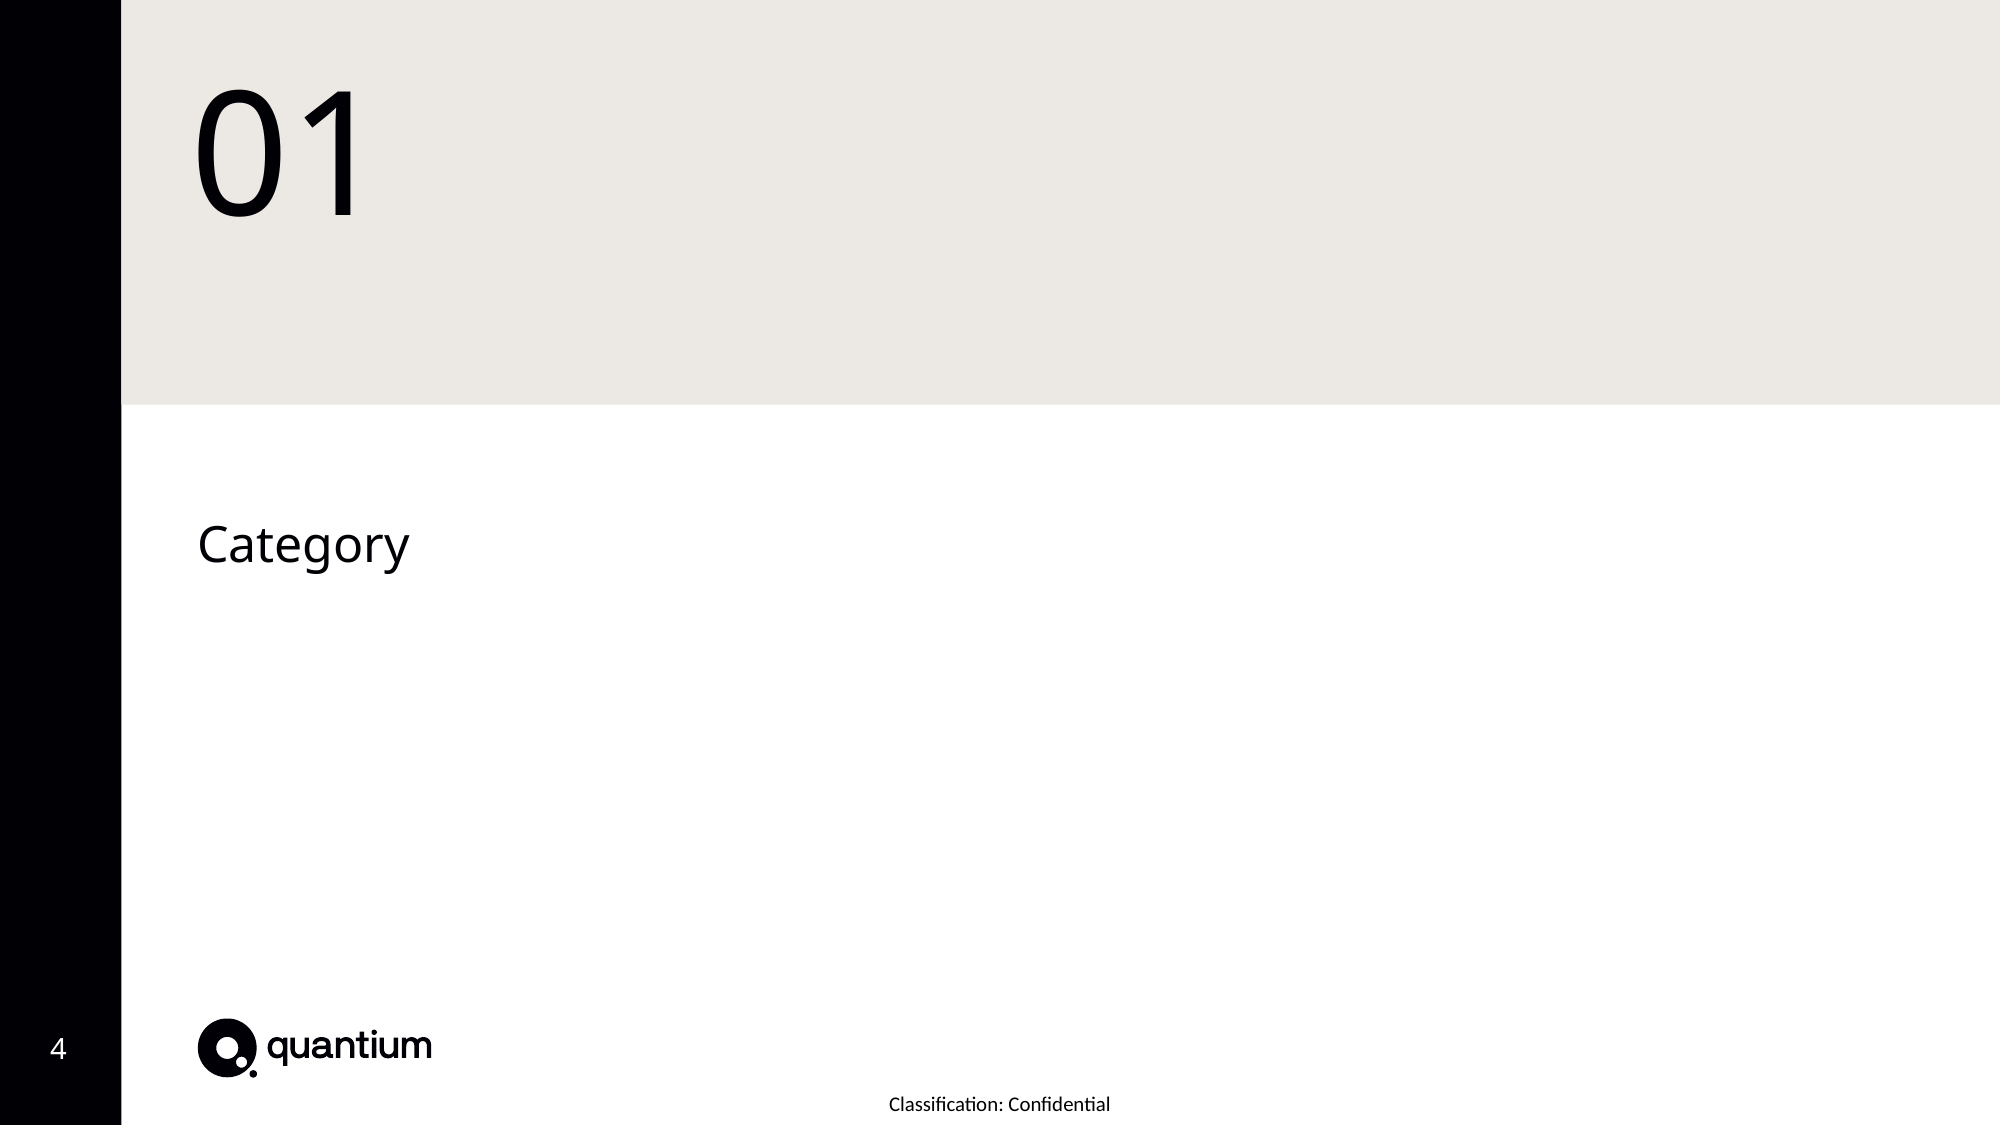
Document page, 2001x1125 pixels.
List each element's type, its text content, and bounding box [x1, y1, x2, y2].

title 01 [190, 65, 569, 225]
list Category [197, 512, 1103, 925]
